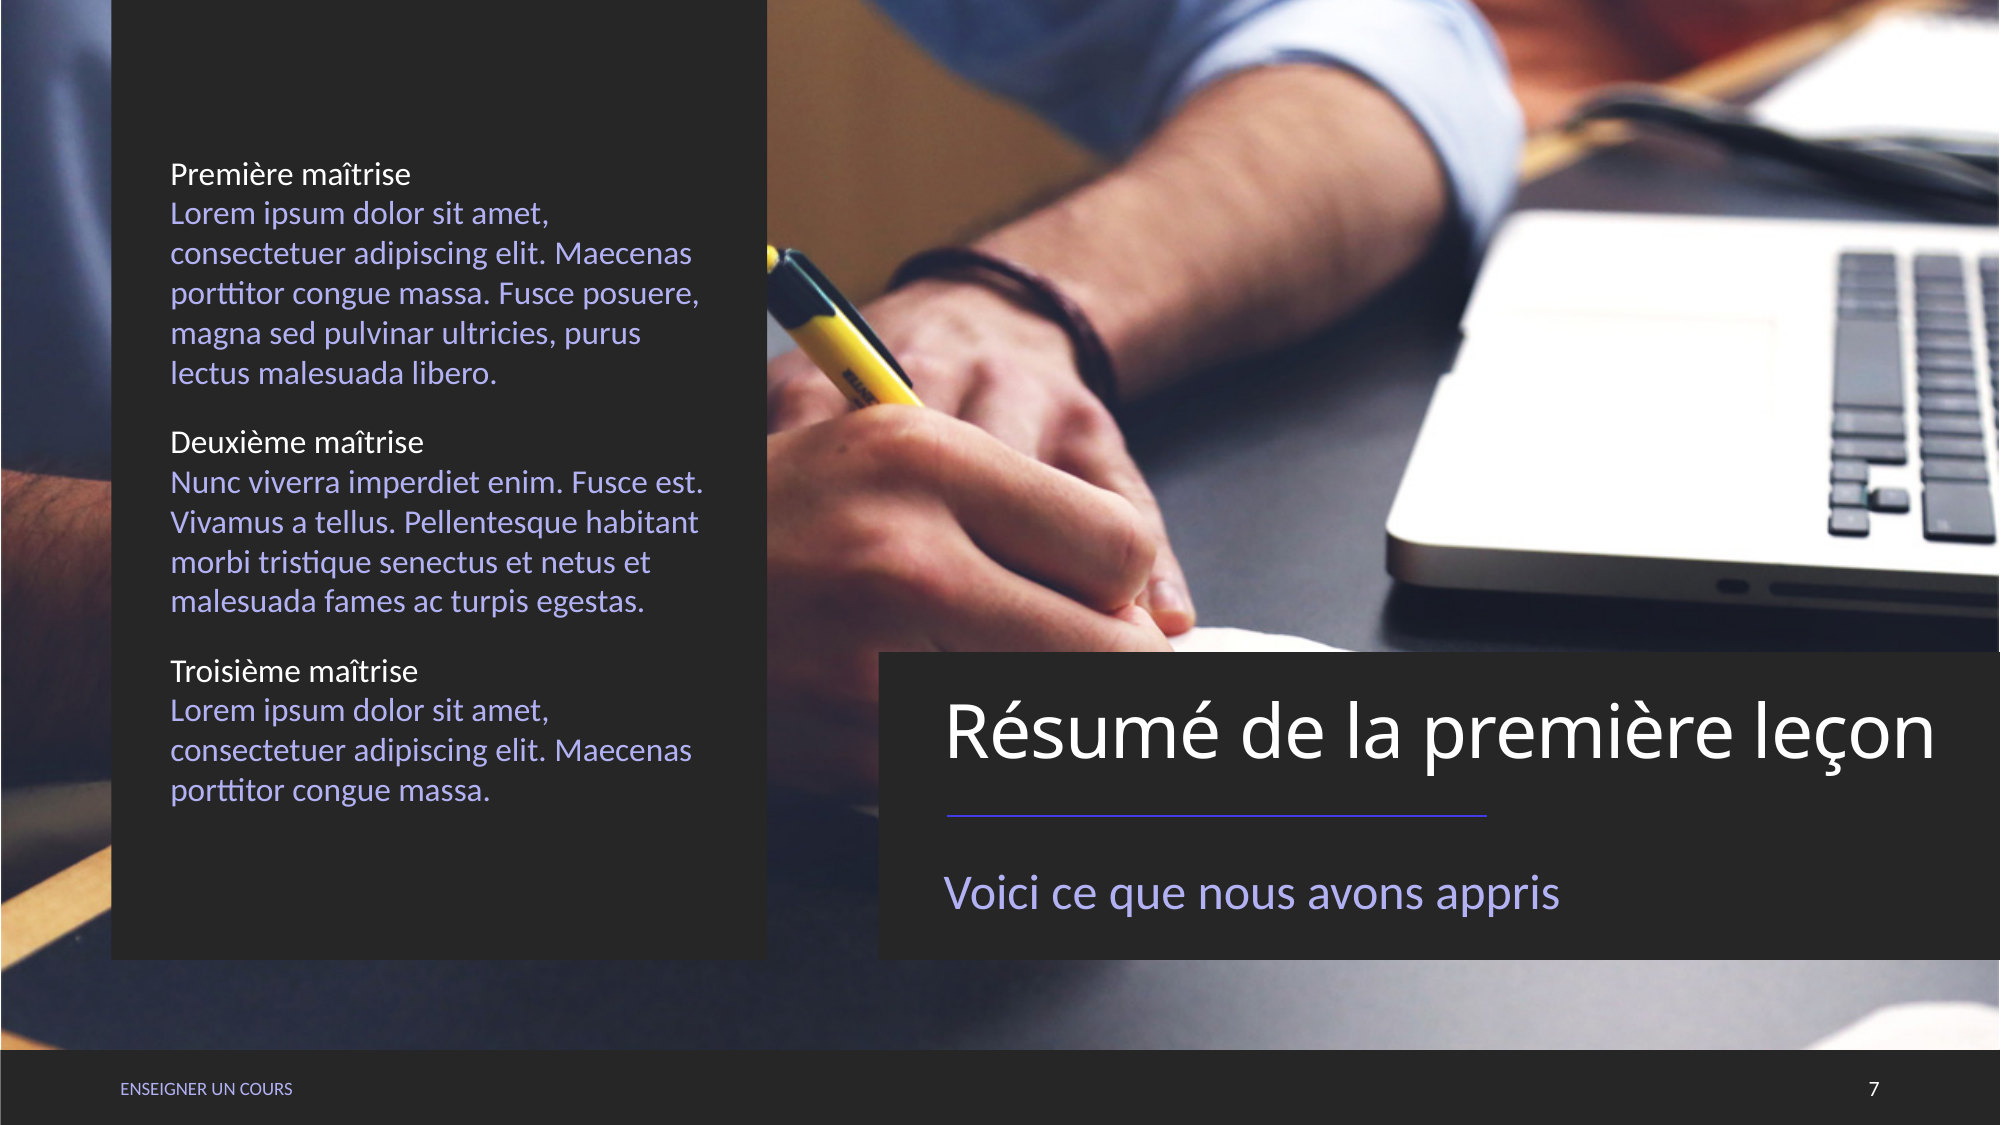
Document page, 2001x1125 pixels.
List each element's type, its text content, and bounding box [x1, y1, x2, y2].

picture [1, 0, 2000, 1051]
footer ENSEIGNER UN COURS [105, 1058, 1224, 1118]
slide_number 7 [1793, 1058, 1895, 1118]
